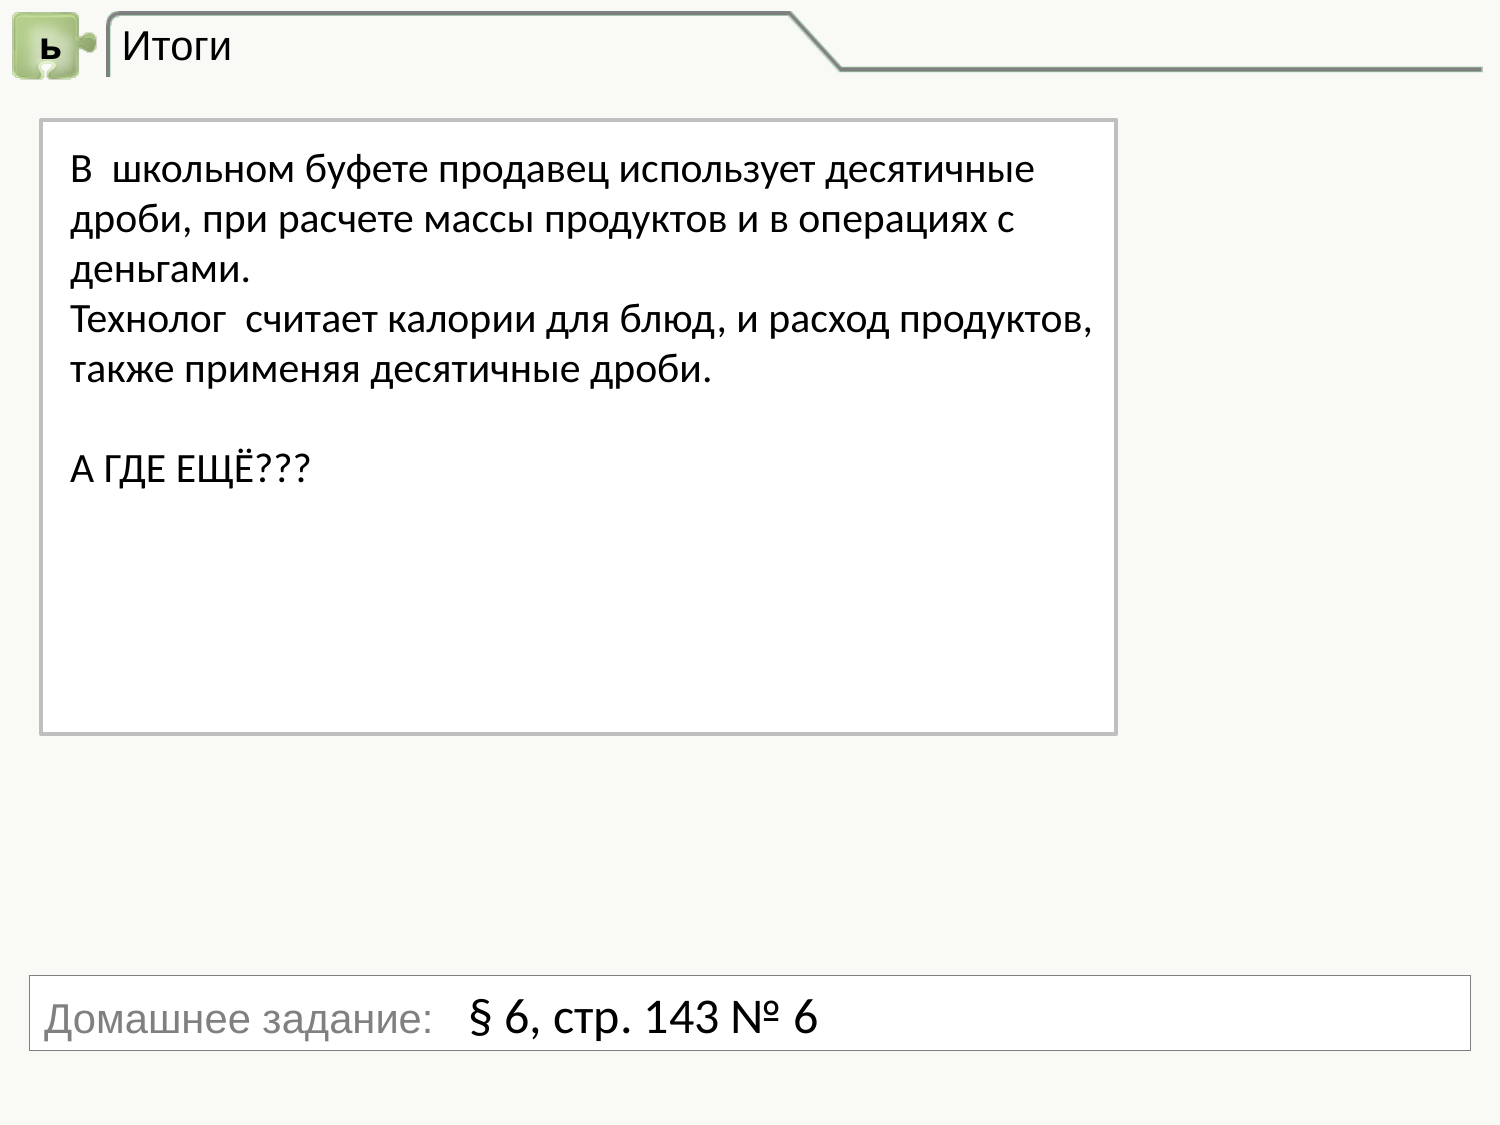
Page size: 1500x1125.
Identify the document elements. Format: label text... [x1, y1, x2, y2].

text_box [11, 11, 98, 81]
text_box Домашнее задание: § 6, стр. 143 № 6 [29, 975, 1471, 1051]
picture [105, 11, 1483, 77]
text_box [39, 118, 1118, 736]
text_box В школьном буфете продавец использует десятичные дроби, при расчете массы продуктов и в операциях с деньгами. Технолог считает калории для блюд, и расход продуктов, также применяя десятичные дроби. А ГДЕ ЕЩЁ??? [55, 133, 1117, 498]
